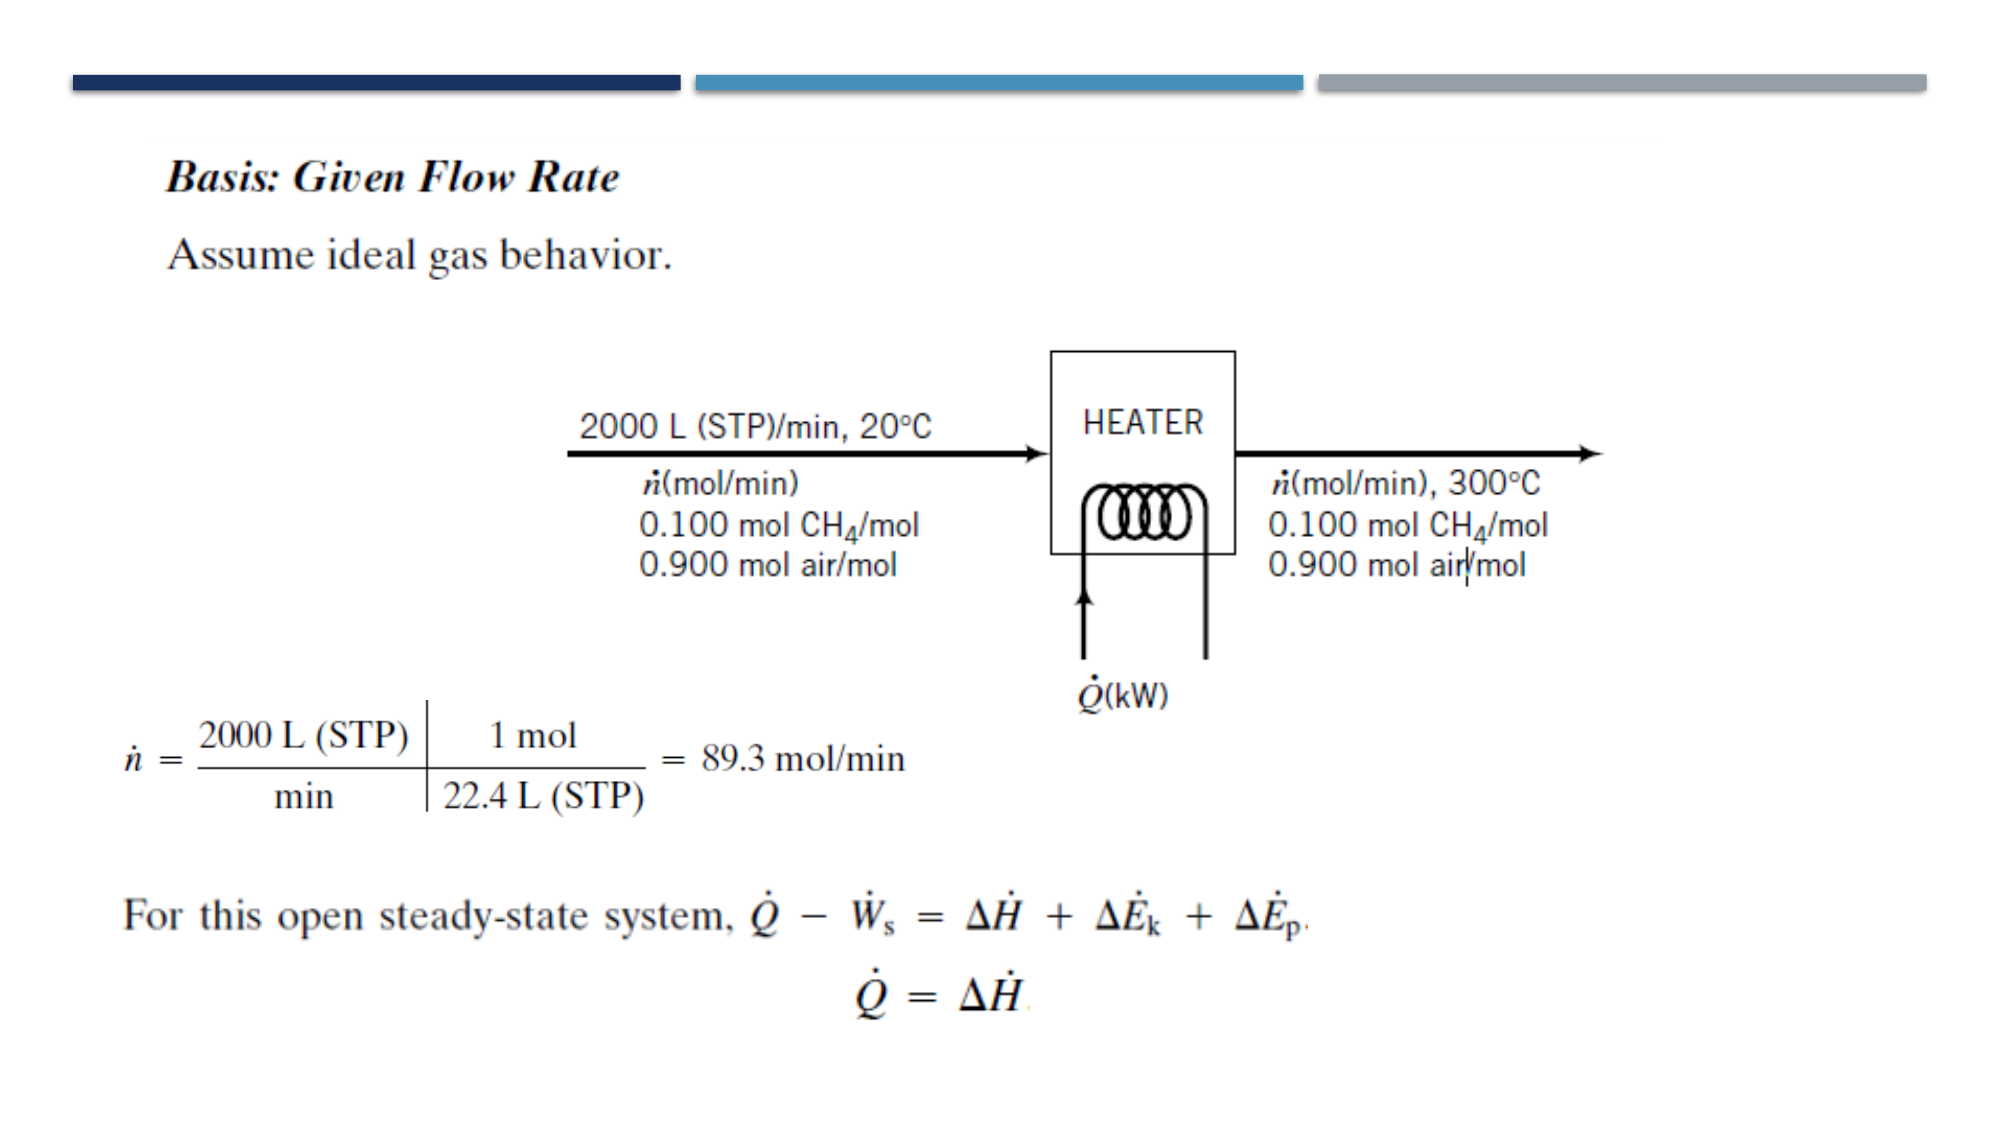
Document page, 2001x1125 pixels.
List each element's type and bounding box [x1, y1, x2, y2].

picture [112, 875, 1308, 1030]
picture [112, 139, 1664, 838]
